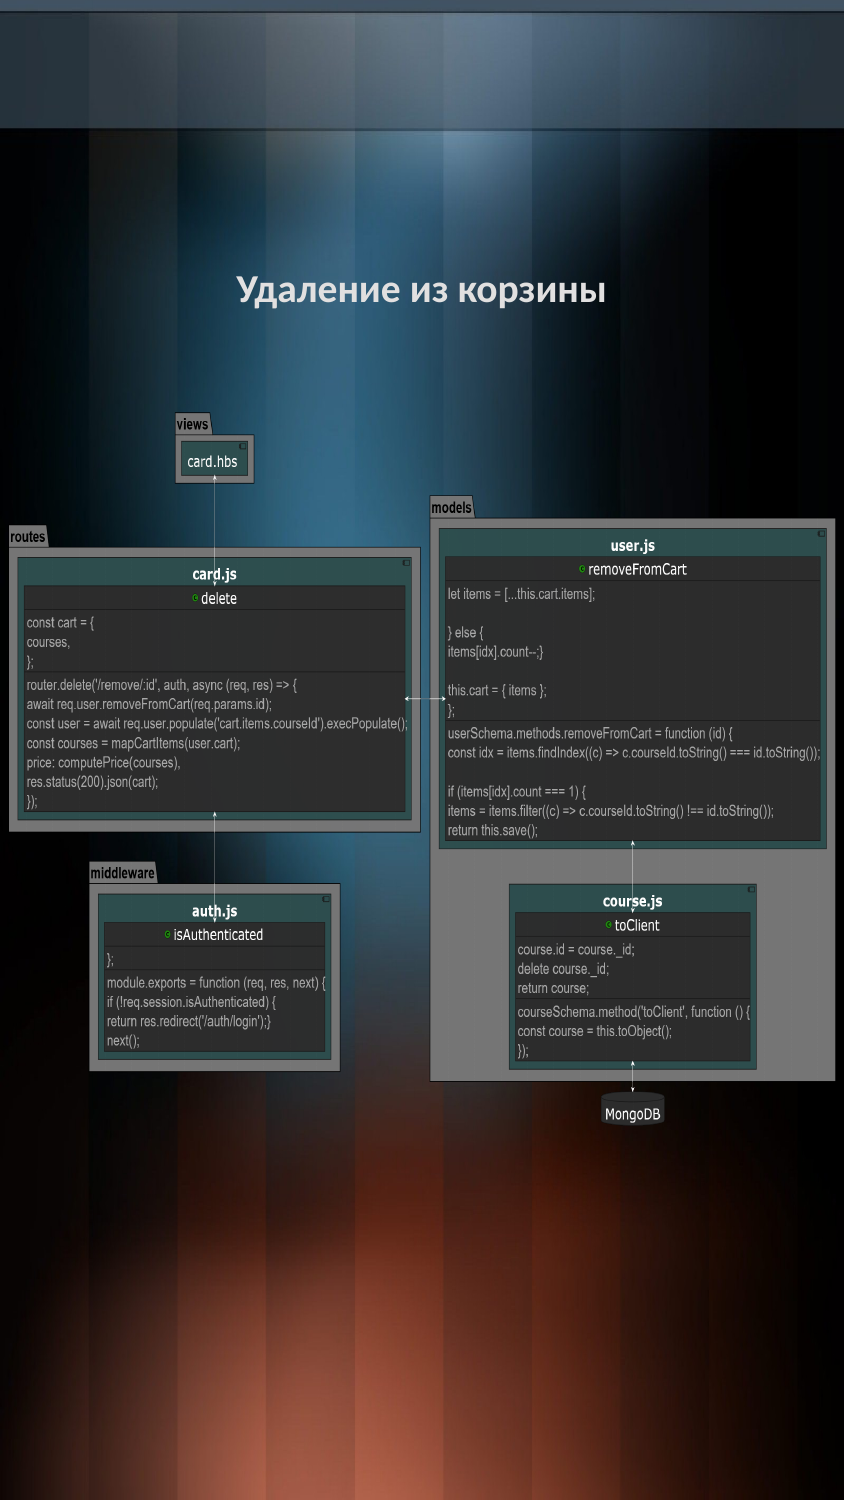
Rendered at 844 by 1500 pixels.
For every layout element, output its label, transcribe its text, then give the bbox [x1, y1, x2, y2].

picture [0, 0, 844, 1500]
title Удаление из корзины [105, 227, 739, 319]
